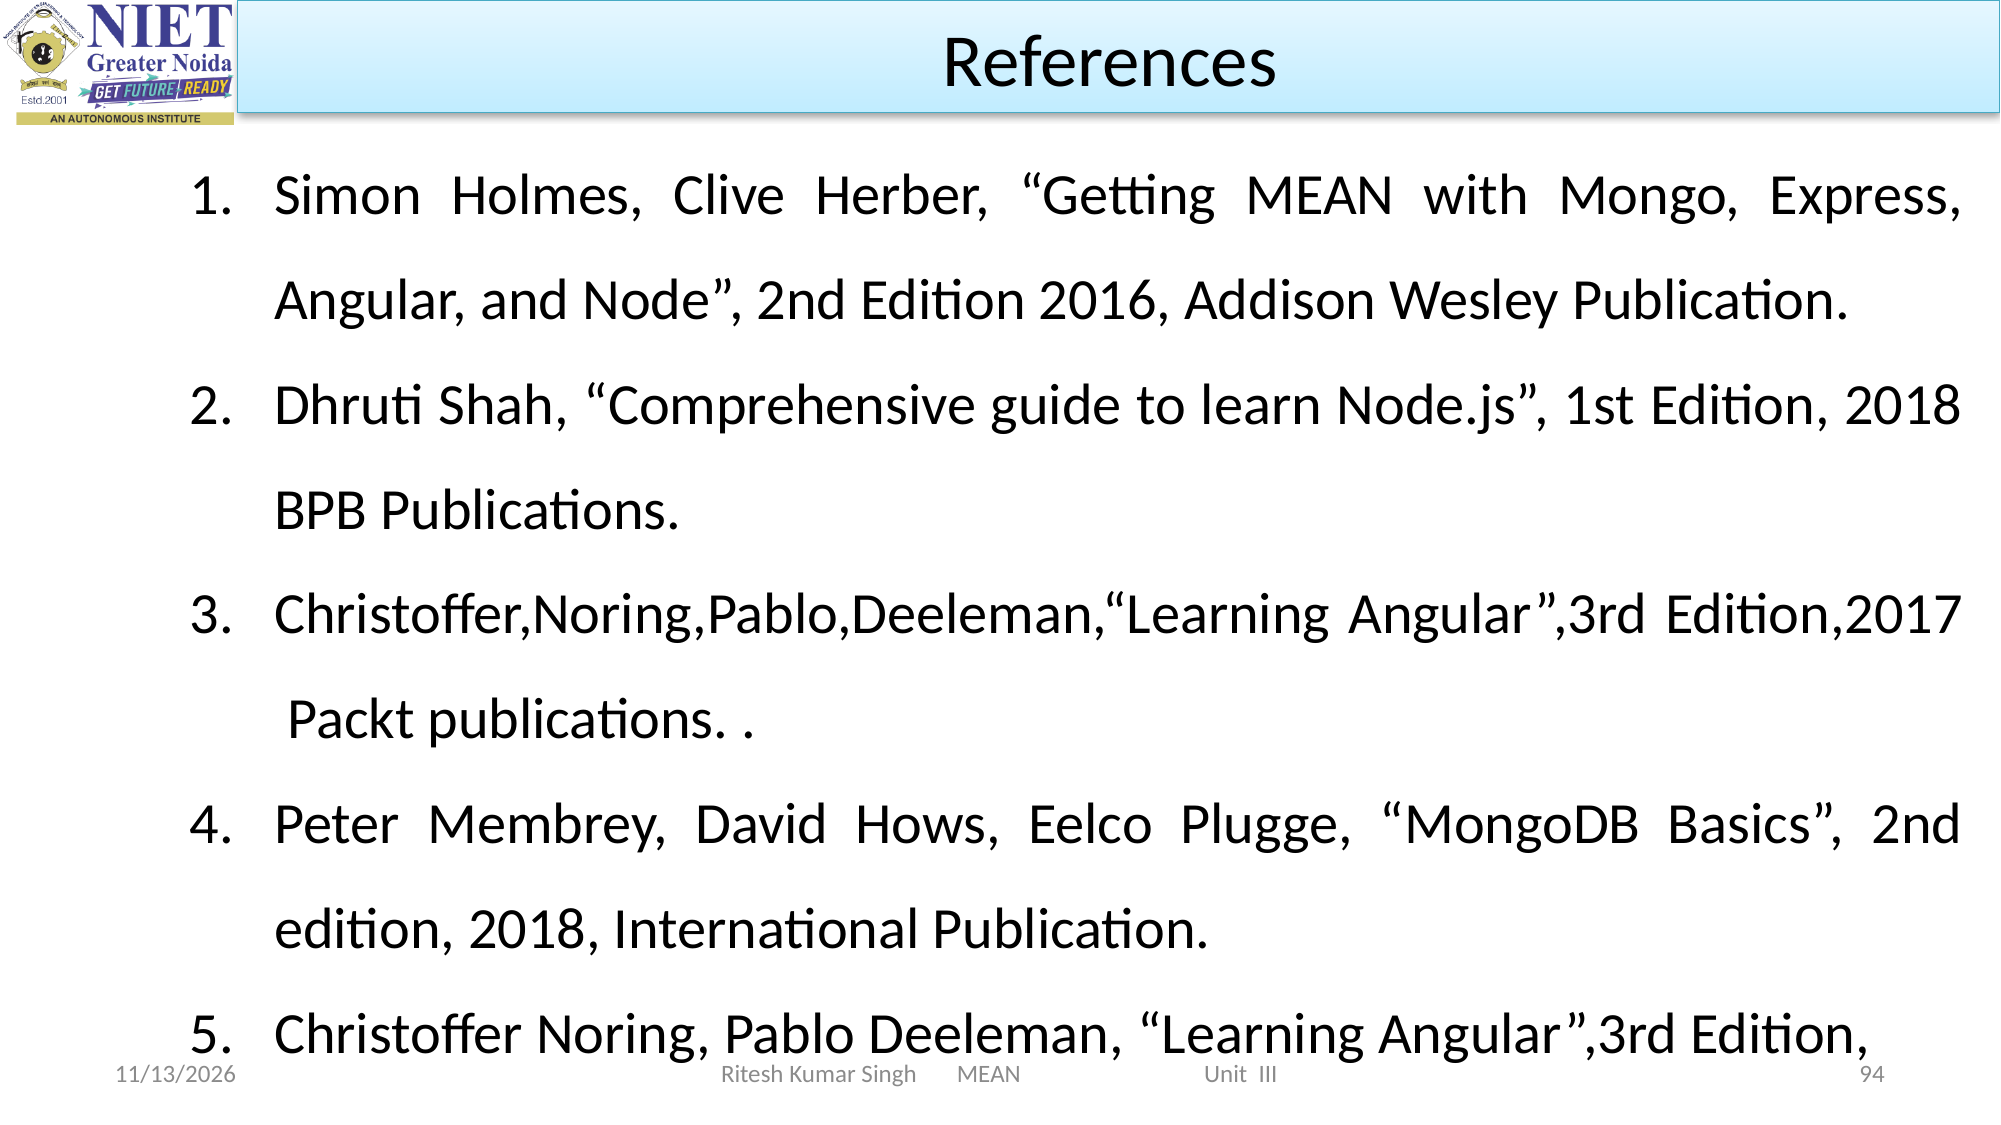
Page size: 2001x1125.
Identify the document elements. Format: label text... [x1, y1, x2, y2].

text_box Simon Holmes, Clive Herber, “Getting MEAN with Mongo, Express, Angular, and Node”, 2nd Edition 2016, Addison Wesley Publication. Dhruti Shah, “Comprehensive guide to learn Node.js”, 1st Edition, 2018 BPB Publications. Christoffer,Noring,Pablo,Deeleman,“Learning Angular”,3rd Edition,2017 Packt publications. . Peter Membrey, David Hows, Eelco Plugge, “MongoDB Basics”, 2nd edition, 2018, International Publication. Christoffer Noring, Pablo Deeleman, “Learning Angular”,3rd Edition, [99, 113, 1979, 1073]
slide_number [99, 1073, 567, 1103]
slide_number 94 [1433, 1073, 1900, 1103]
text_box References [237, 0, 2000, 113]
picture [3, 2, 234, 125]
footer Ritesh Kumar Singh MEAN Unit III [683, 1042, 1317, 1103]
